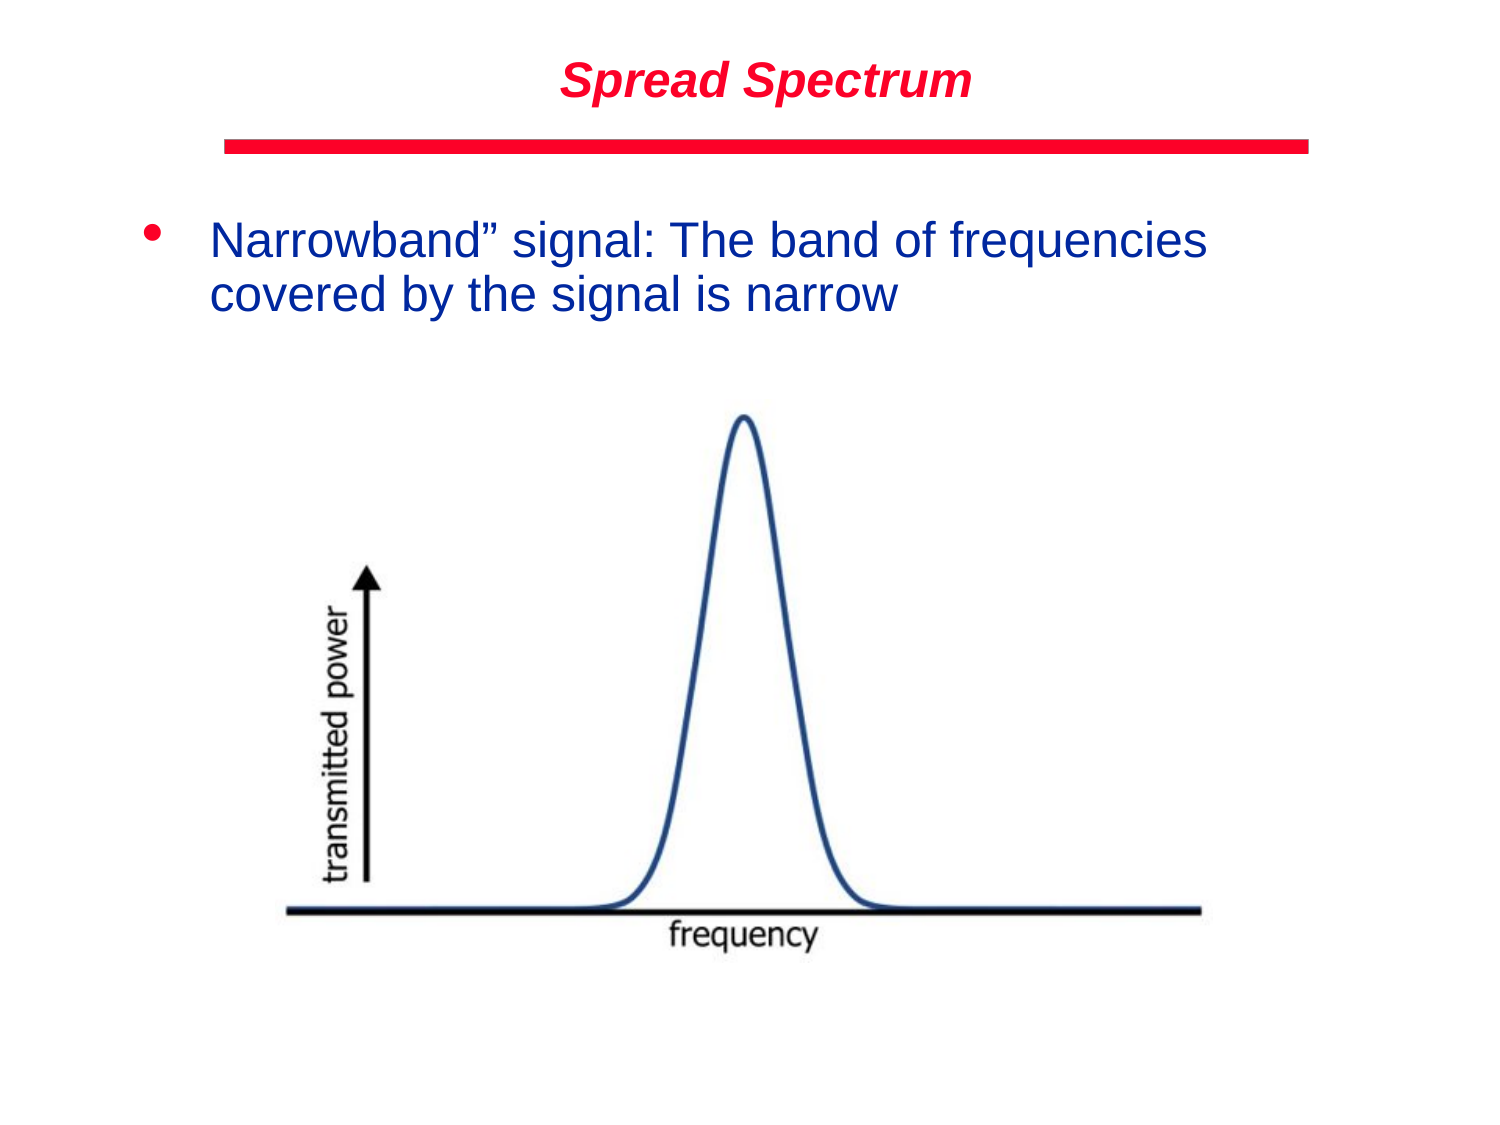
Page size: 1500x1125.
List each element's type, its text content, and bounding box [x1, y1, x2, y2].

picture [274, 399, 1213, 963]
list Narrowband” signal: The band of frequencies covered by the signal is narrow [128, 206, 1380, 1026]
title Spread Spectrum [224, 44, 1309, 118]
